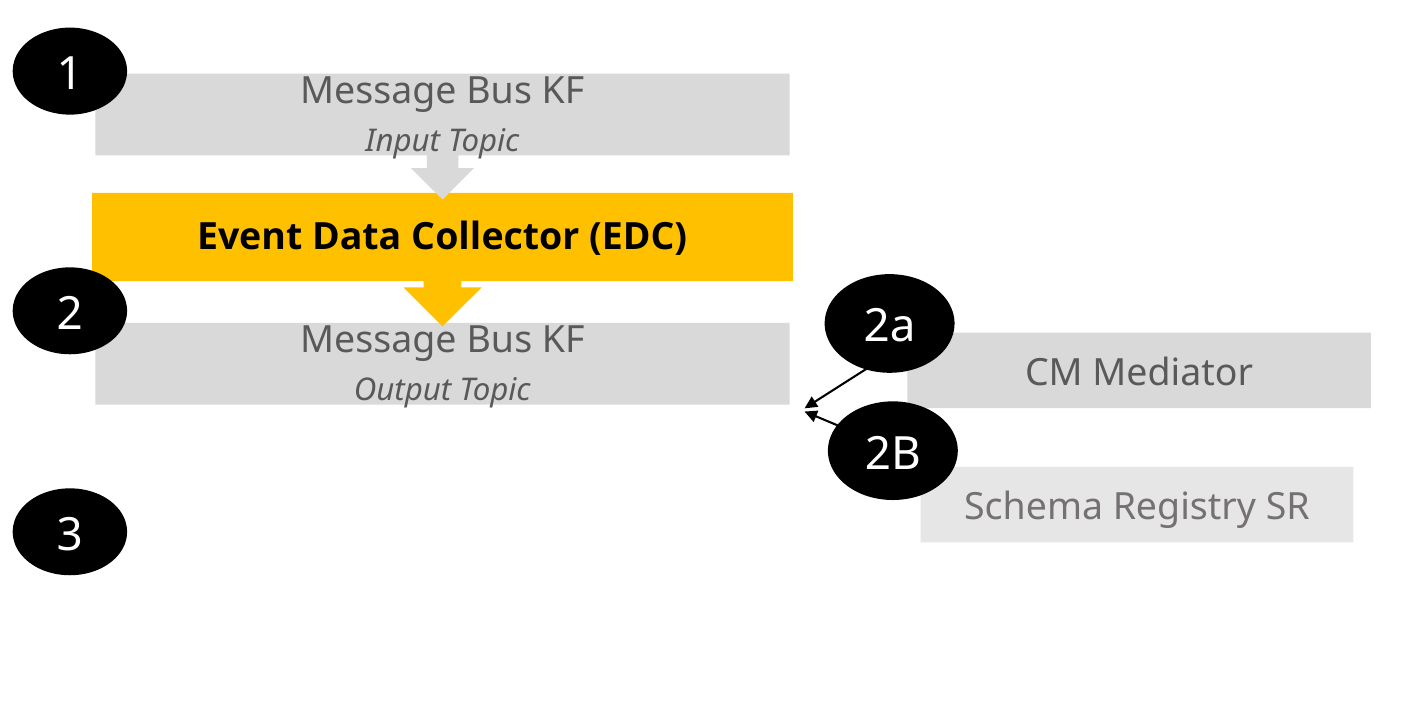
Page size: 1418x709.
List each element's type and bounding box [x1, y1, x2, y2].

text_box [12, 27, 1371, 681]
